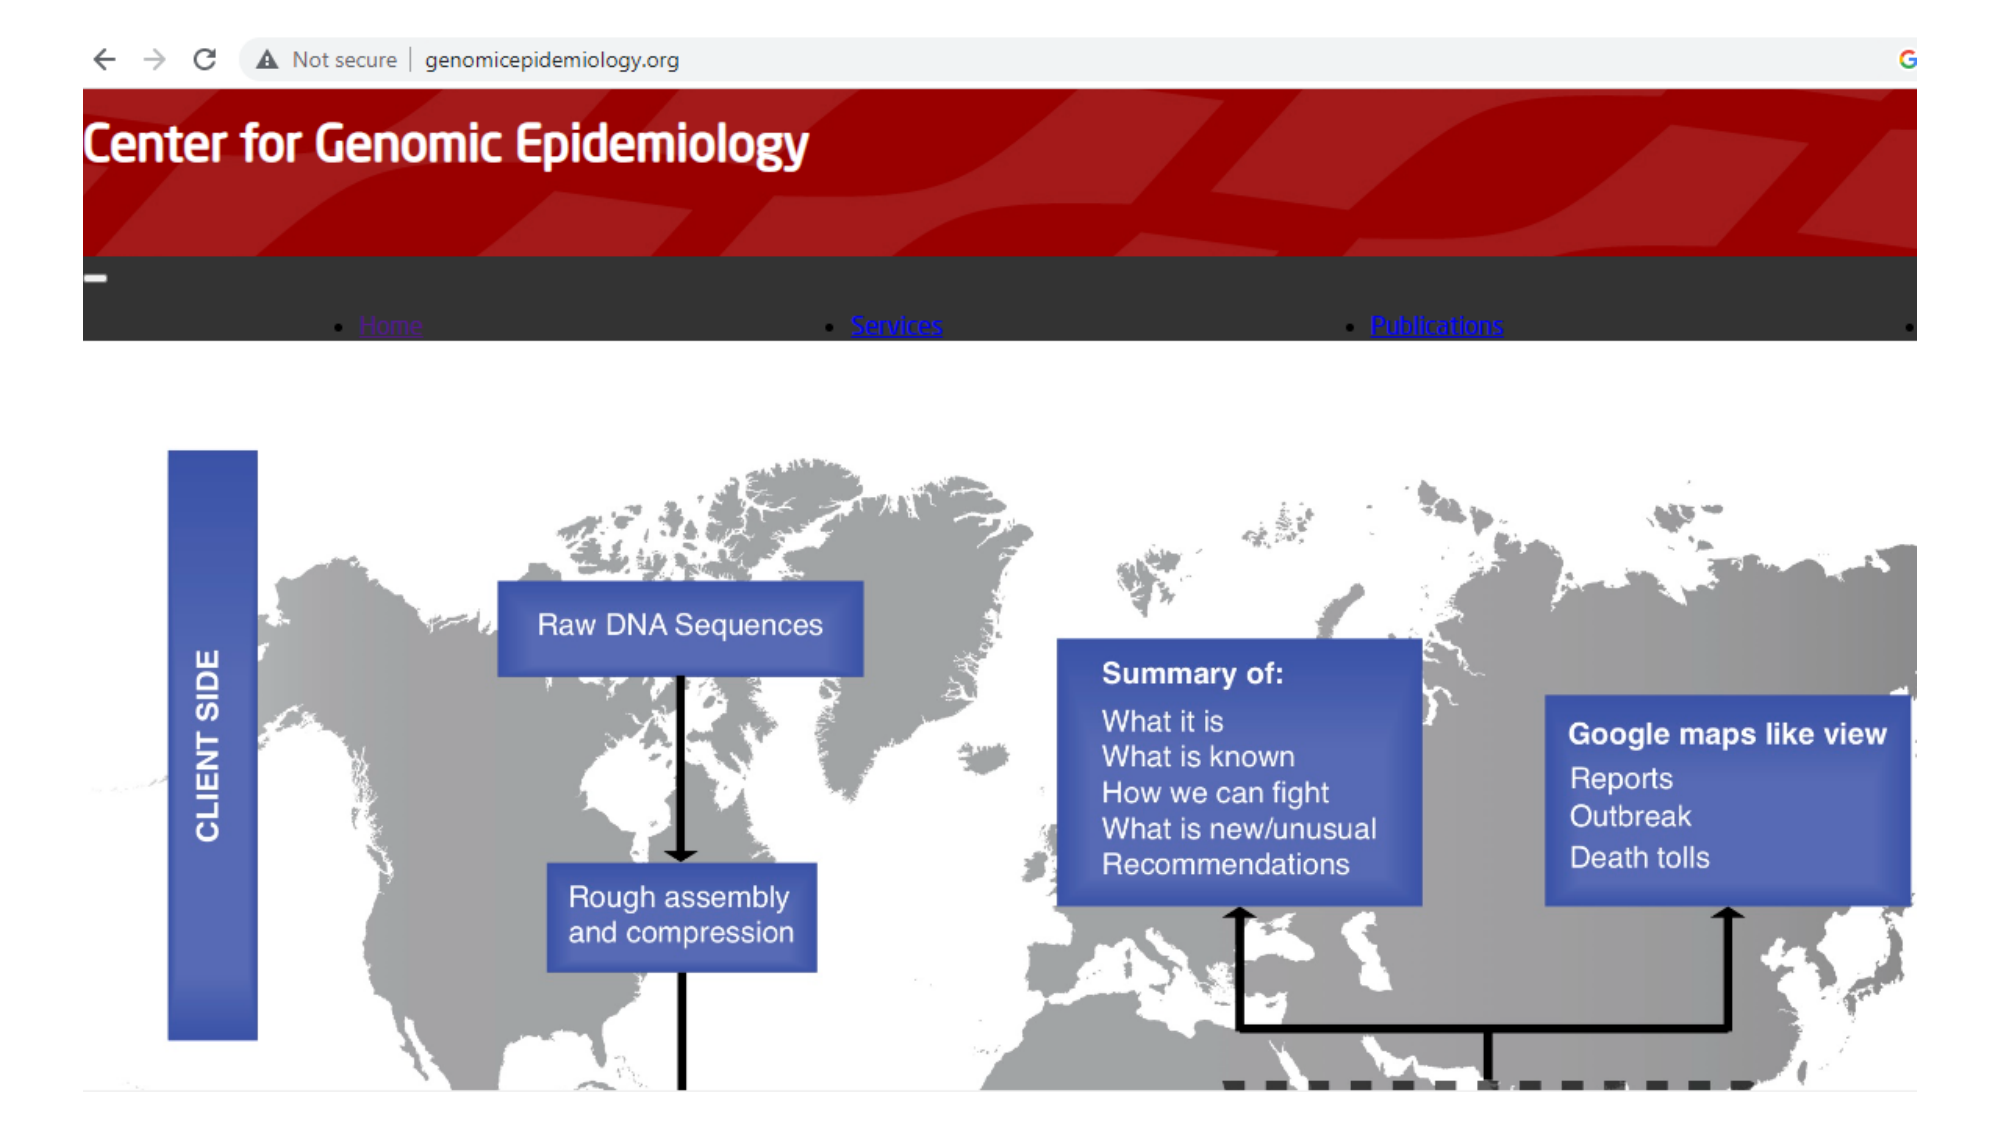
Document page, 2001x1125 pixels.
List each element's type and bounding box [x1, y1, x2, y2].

picture [83, 33, 1917, 1092]
